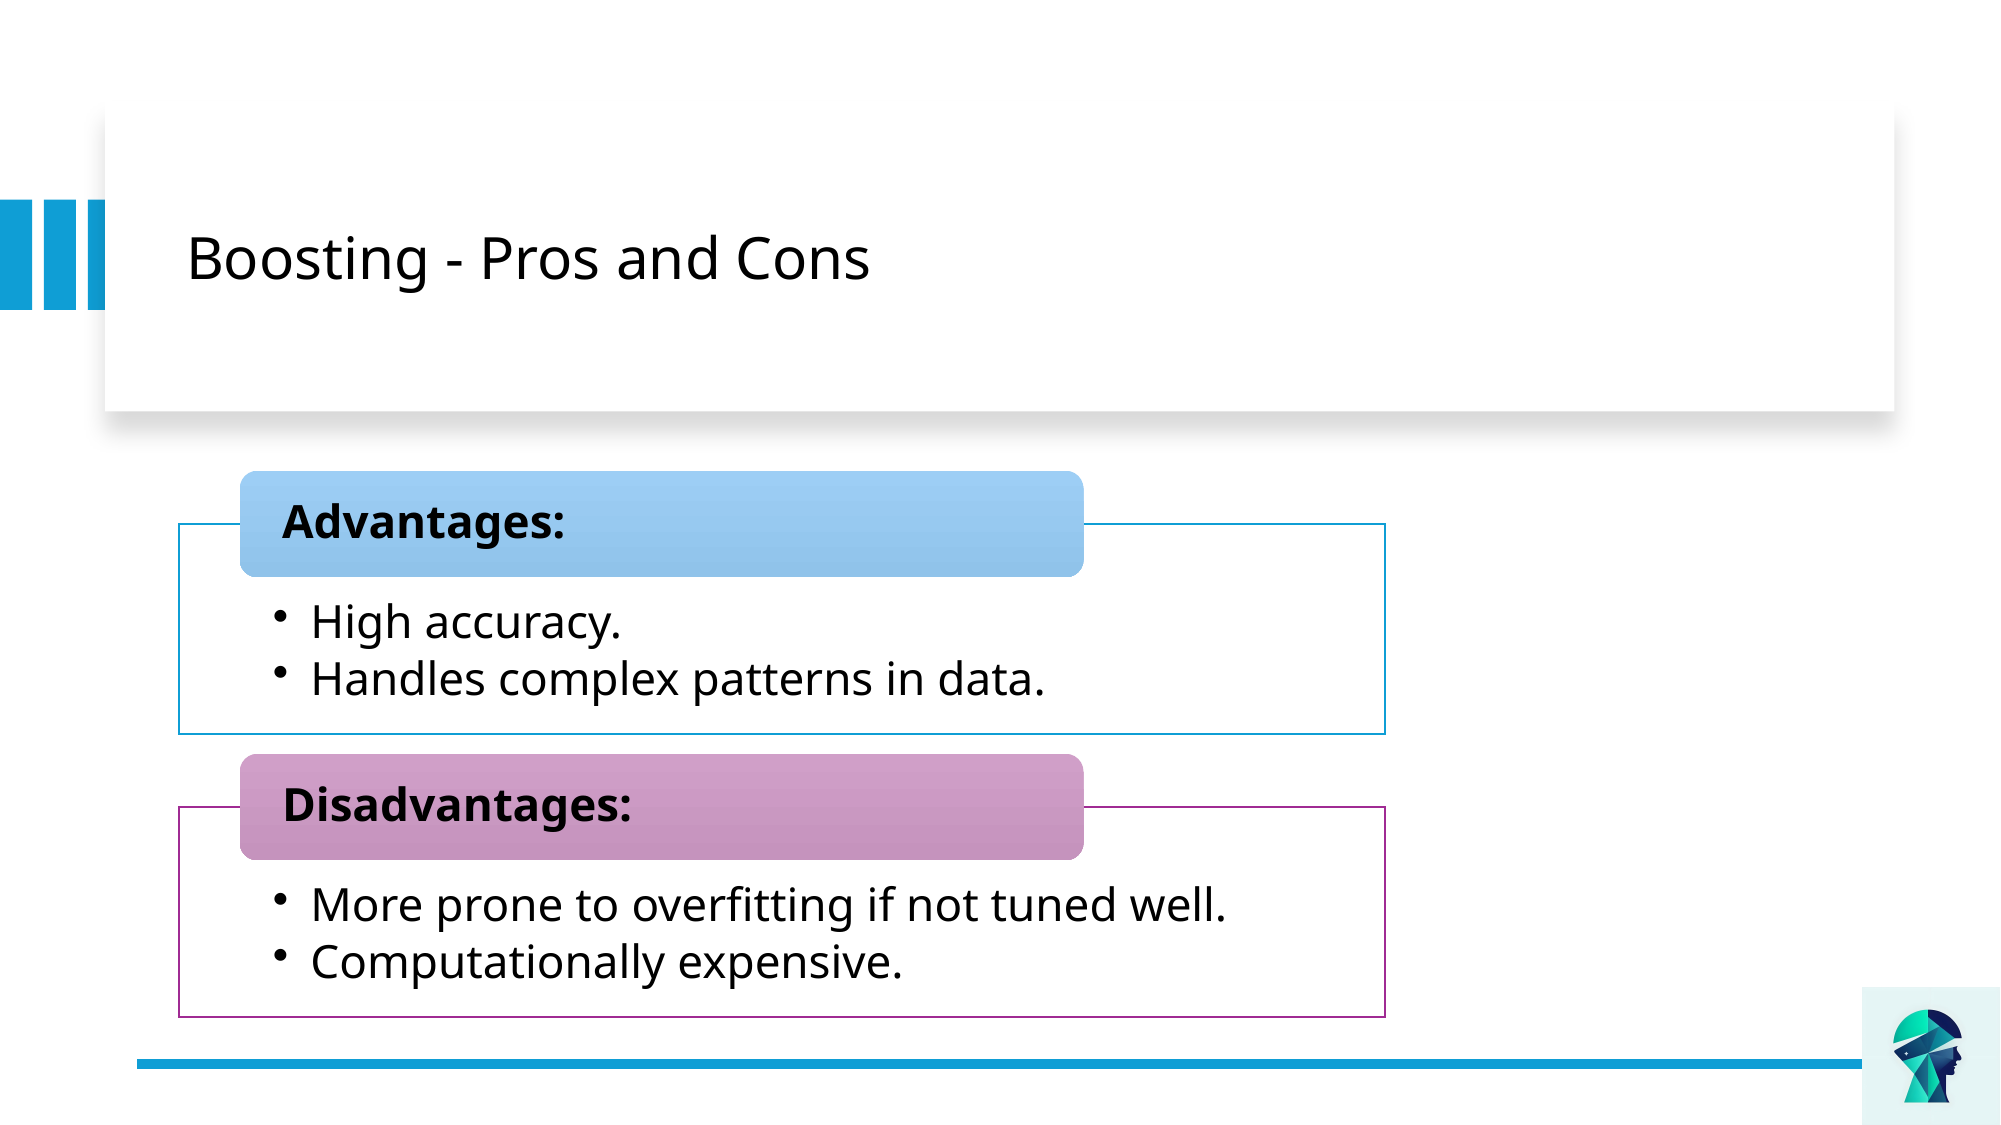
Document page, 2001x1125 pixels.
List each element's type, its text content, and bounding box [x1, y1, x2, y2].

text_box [178, 461, 1386, 1027]
title Boosting - Pros and Cons [171, 132, 1840, 388]
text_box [0, 199, 121, 311]
text_box [0, 0, 2000, 1125]
text_box [103, 99, 1896, 413]
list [1861, 986, 2000, 1125]
